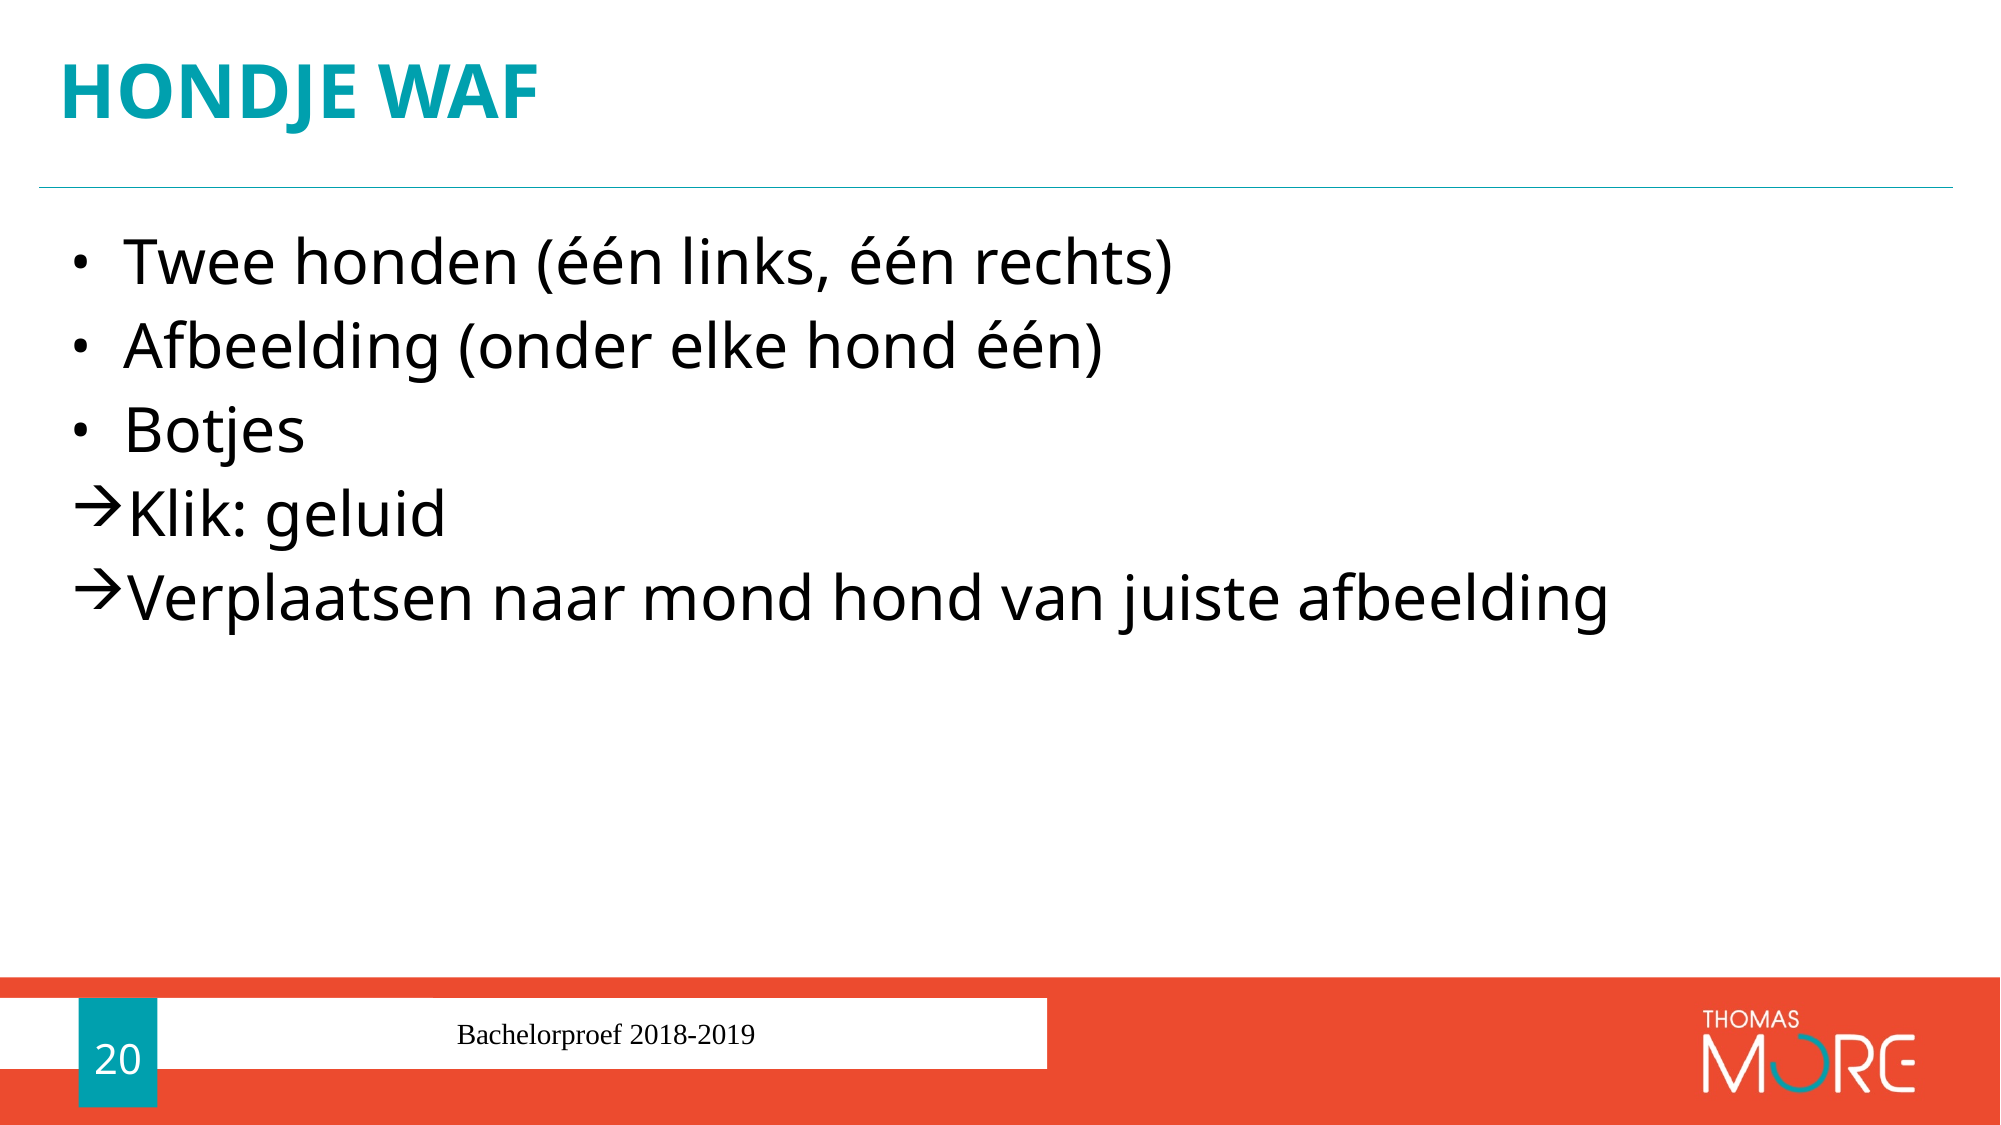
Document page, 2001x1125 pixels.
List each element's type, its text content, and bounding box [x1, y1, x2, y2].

list Twee honden (één links, één rechts) Afbeelding (onder elke hond één) Botjes Klik: geluid Verplaatsen naar mond hond van juiste afbeelding [0, 188, 2000, 916]
picture [1673, 980, 1944, 1122]
slide_number 20 [78, 998, 158, 1108]
title Hondje waf [0, 0, 2000, 188]
footer Bachelorproef 2018-2019 [165, 998, 1048, 1069]
